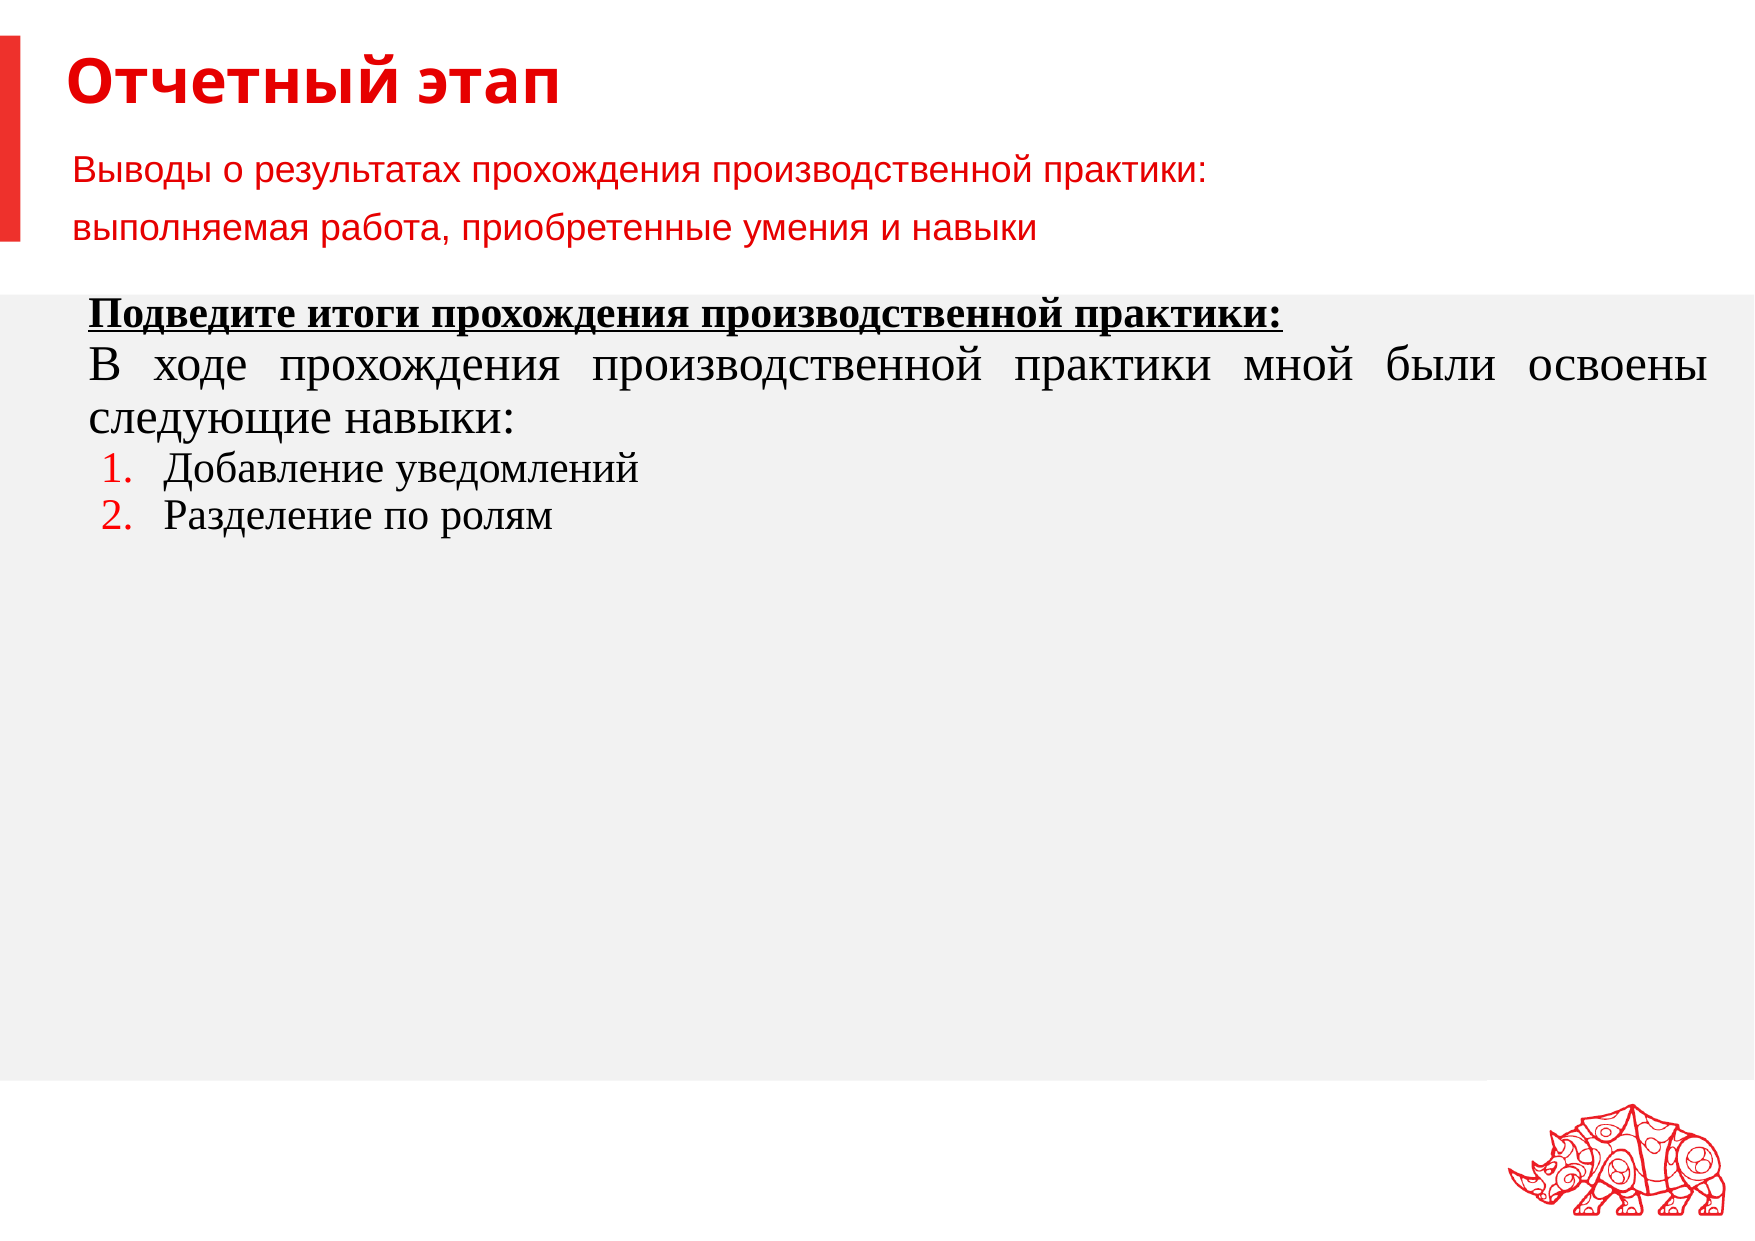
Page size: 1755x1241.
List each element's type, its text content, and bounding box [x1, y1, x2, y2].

list Подведите итоги прохождения производственной практики: В ходе прохождения производственной практики мной были освоены следующие навыки: Добавление уведомлений Разделение по ролям [71, 280, 1726, 479]
list Выводы о результатах прохождения производственной практики: выполняемая работа, приобретенные умения и навыки [40, 114, 1653, 284]
picture [1487, 1080, 1755, 1229]
title Отчетный этап [65, 49, 1732, 301]
